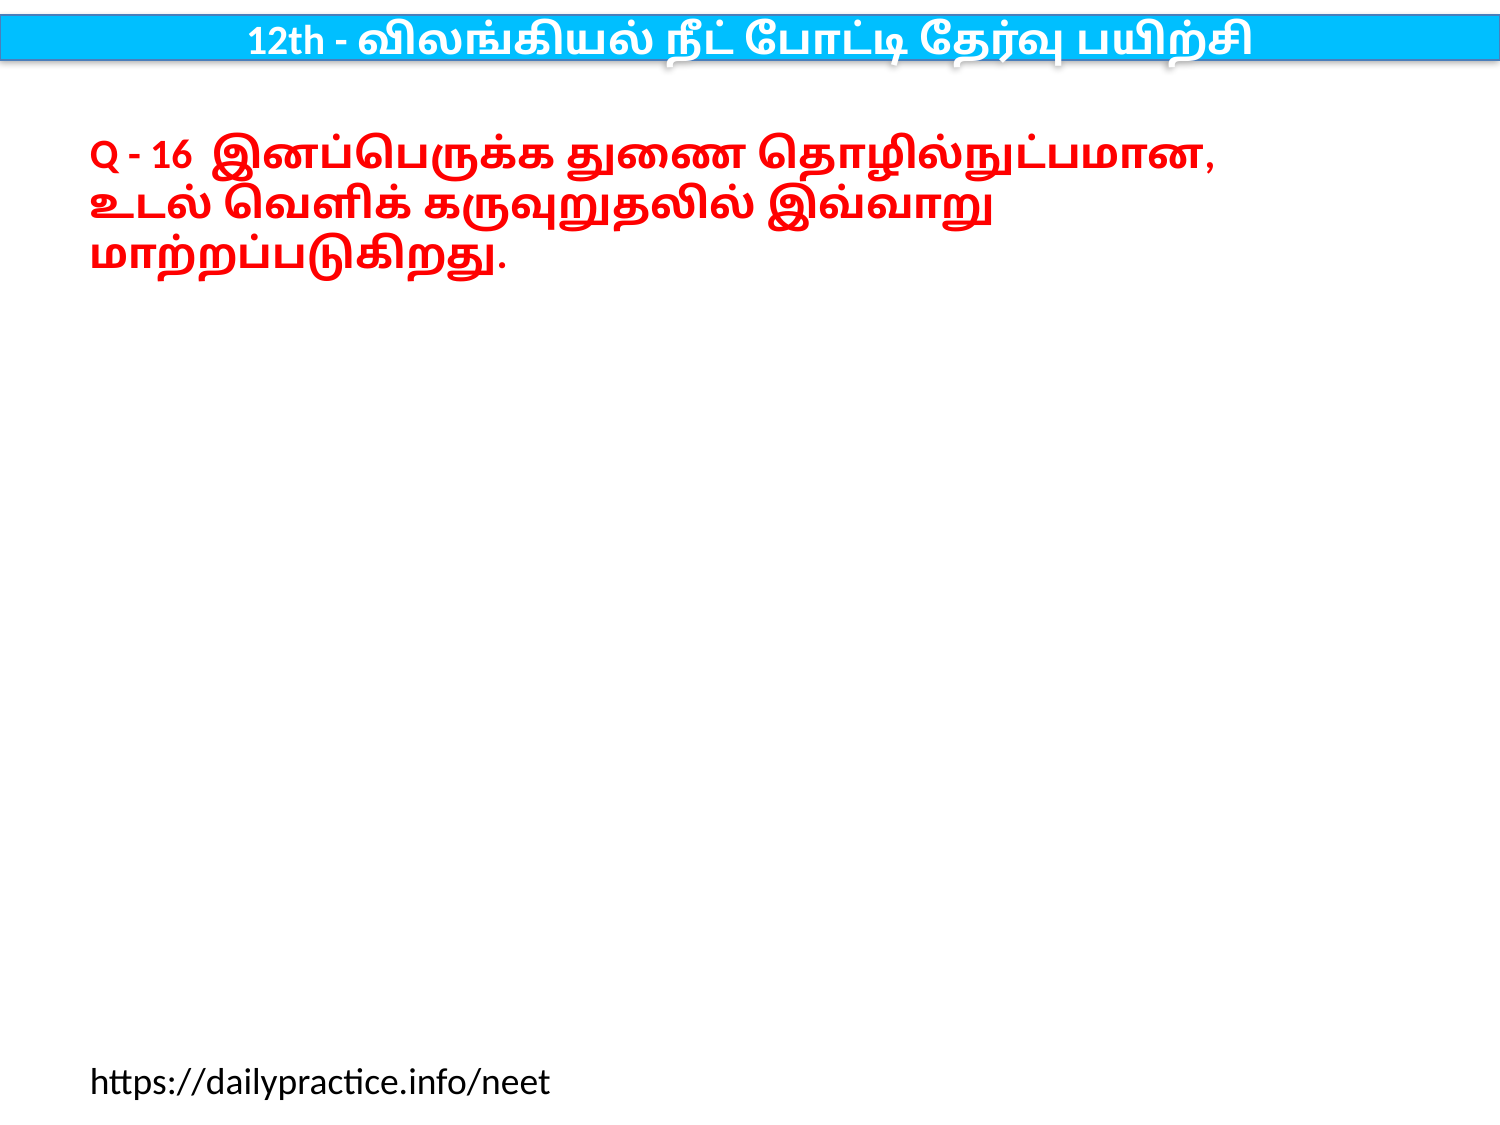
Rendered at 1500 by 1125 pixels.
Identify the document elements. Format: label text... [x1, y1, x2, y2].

text_box https://dailypractice.info/neet [74, 1049, 675, 1110]
text_box Q - 16 இனப்பெருக்க துணை தொழில்நுட்பமான, உடல் வெளிக் கருவுறுதலில் இவ்வாறு மாற்றப்படுகிறது. [74, 74, 1275, 380]
text_box 12th - விலங்கியல் நீட் போட்டி தேர்வு பயிற்சி [0, 14, 1500, 61]
